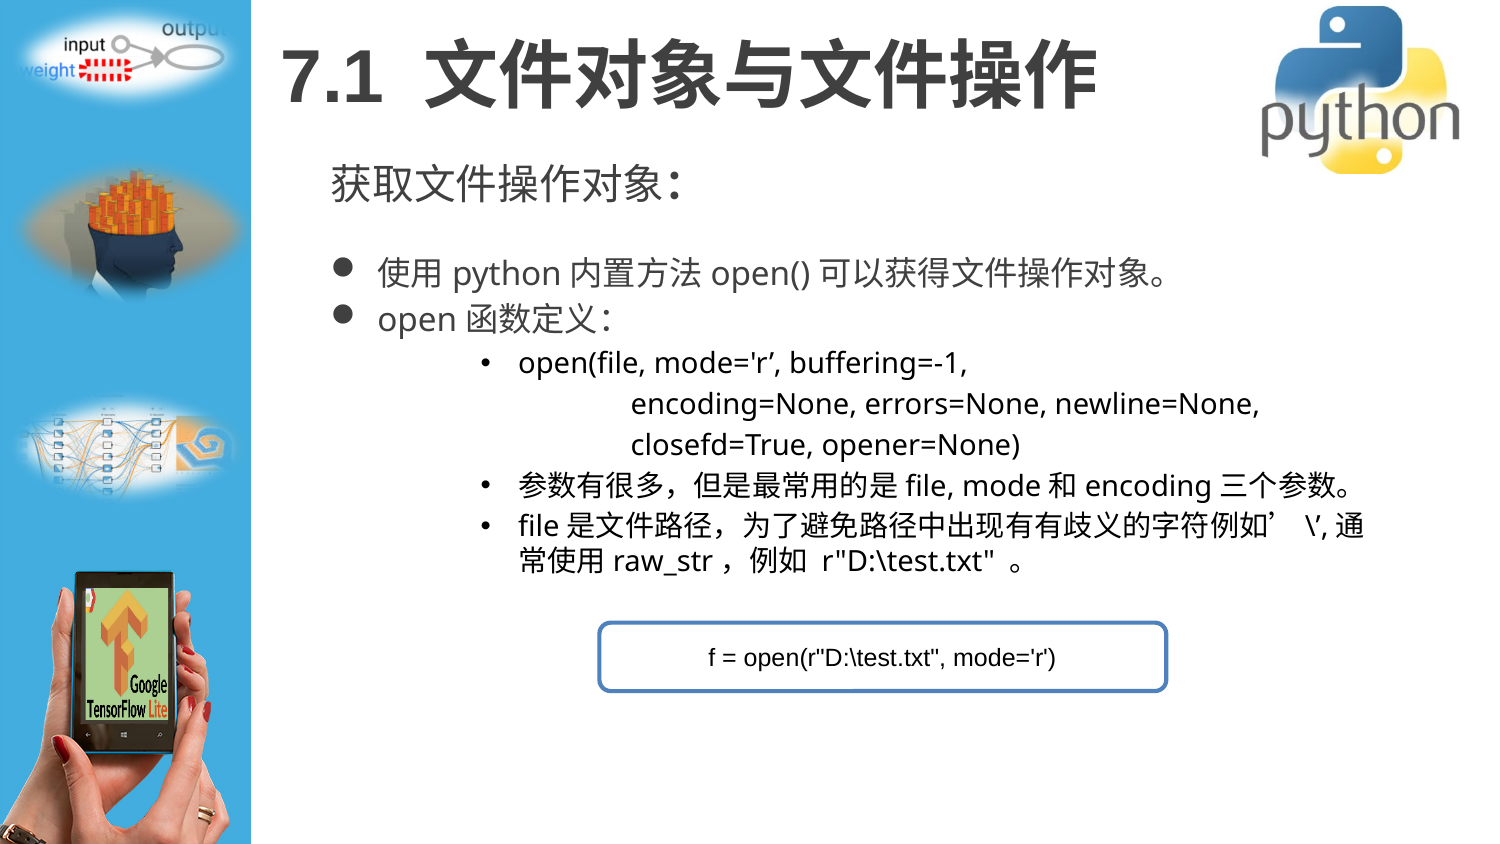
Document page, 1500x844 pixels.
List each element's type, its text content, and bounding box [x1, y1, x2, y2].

text_box f = open(r"D:\test.txt", mode='r') [597, 620, 1169, 694]
picture [0, 0, 1500, 844]
title 7.1 文件对象与文件操作 [265, 0, 1500, 146]
list 使用python内置方法open()可以获得文件操作对象。 open函数定义： open(file, mode='r’, buffering=-1, encoding=None, errors=None, newline=None, closefd=True, opener=None) 参数有很多，但是最常用的是file, mode和encoding三个参数。 file是文件路径，为了避免路径中出现有有歧义的字符例如’\’,通常使用raw_str，例如 r"D:\test.txt" 。 [265, 244, 1400, 737]
list 获取文件操作对象： [315, 145, 1450, 221]
